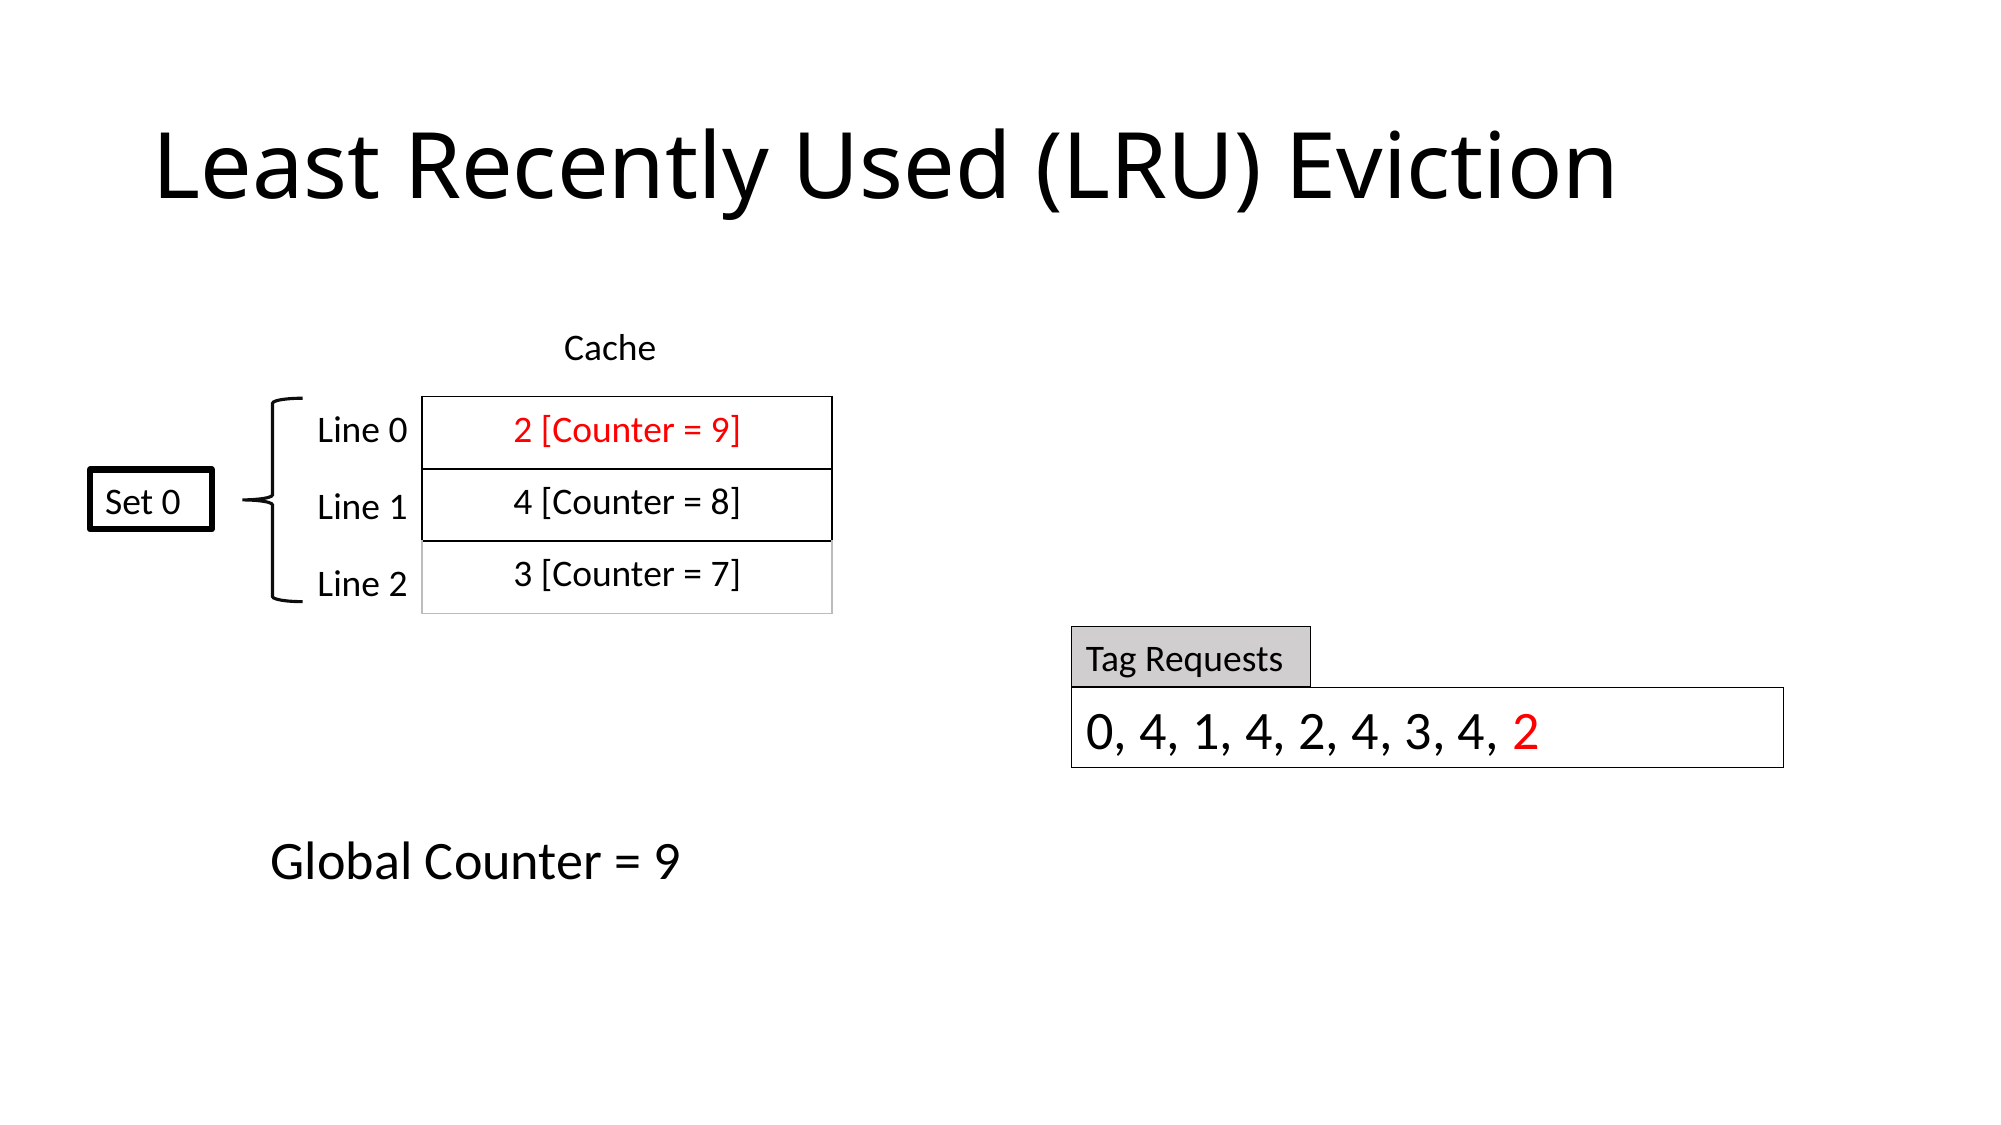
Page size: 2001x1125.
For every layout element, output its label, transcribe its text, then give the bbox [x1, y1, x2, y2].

title Least Recently Used (LRU) Eviction [137, 59, 1863, 278]
text_box Cache [549, 315, 676, 376]
text_box Global Counter = 9 [256, 818, 821, 899]
table_cell 4 [Counter = 8] [447, 470, 831, 540]
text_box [1071, 626, 1784, 769]
table_cell 3 [Counter = 7] [447, 542, 831, 613]
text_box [90, 397, 447, 613]
table_header 2 [Counter = 9] [447, 397, 831, 468]
